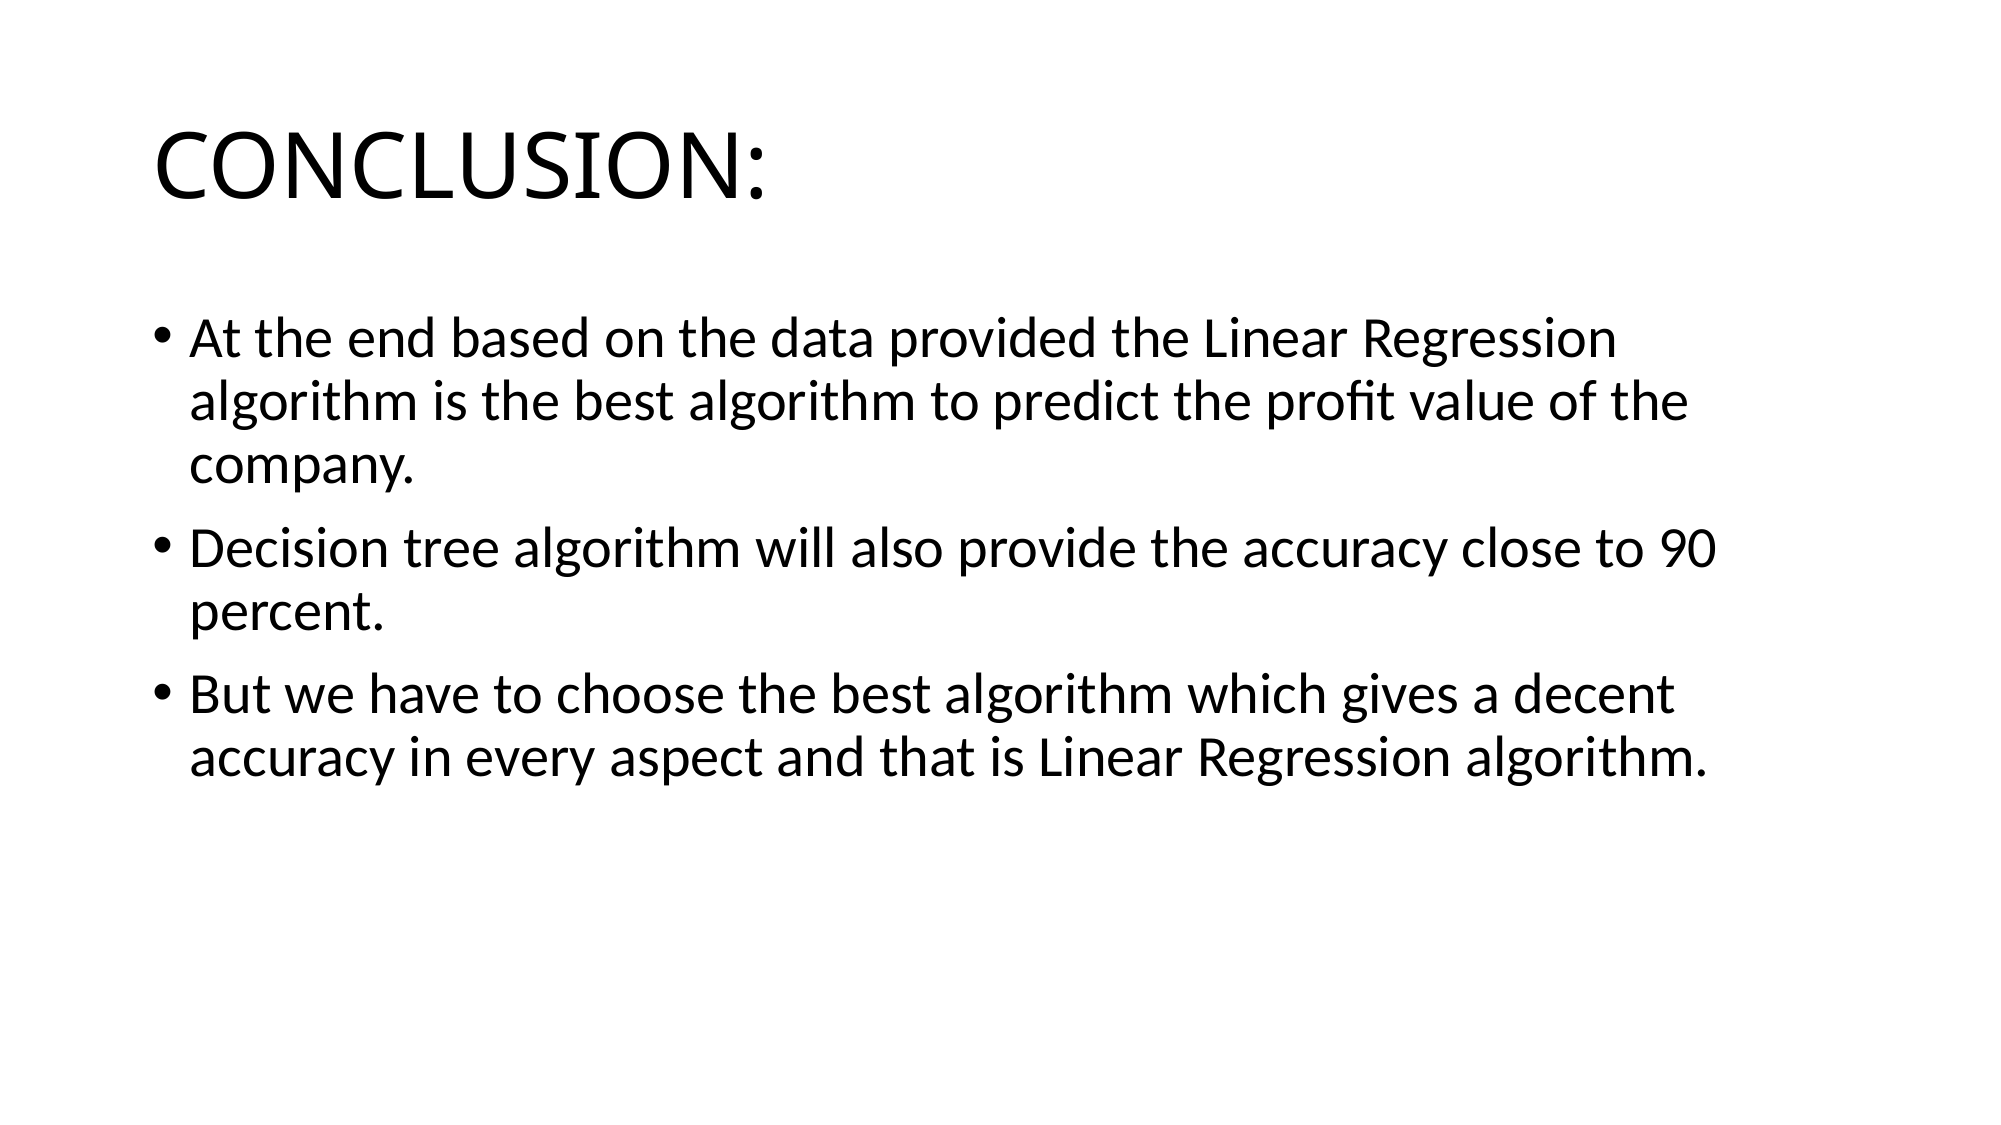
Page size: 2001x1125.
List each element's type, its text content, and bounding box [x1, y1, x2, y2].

title CONCLUSION: [137, 59, 1863, 278]
list At the end based on the data provided the Linear Regression algorithm is the best algorithm to predict the profit value of the company. Decision tree algorithm will also provide the accuracy close to 90 percent. But we have to choose the best algorithm which gives a decent accuracy in every aspect and that is Linear Regression algorithm. [137, 299, 1863, 1014]
